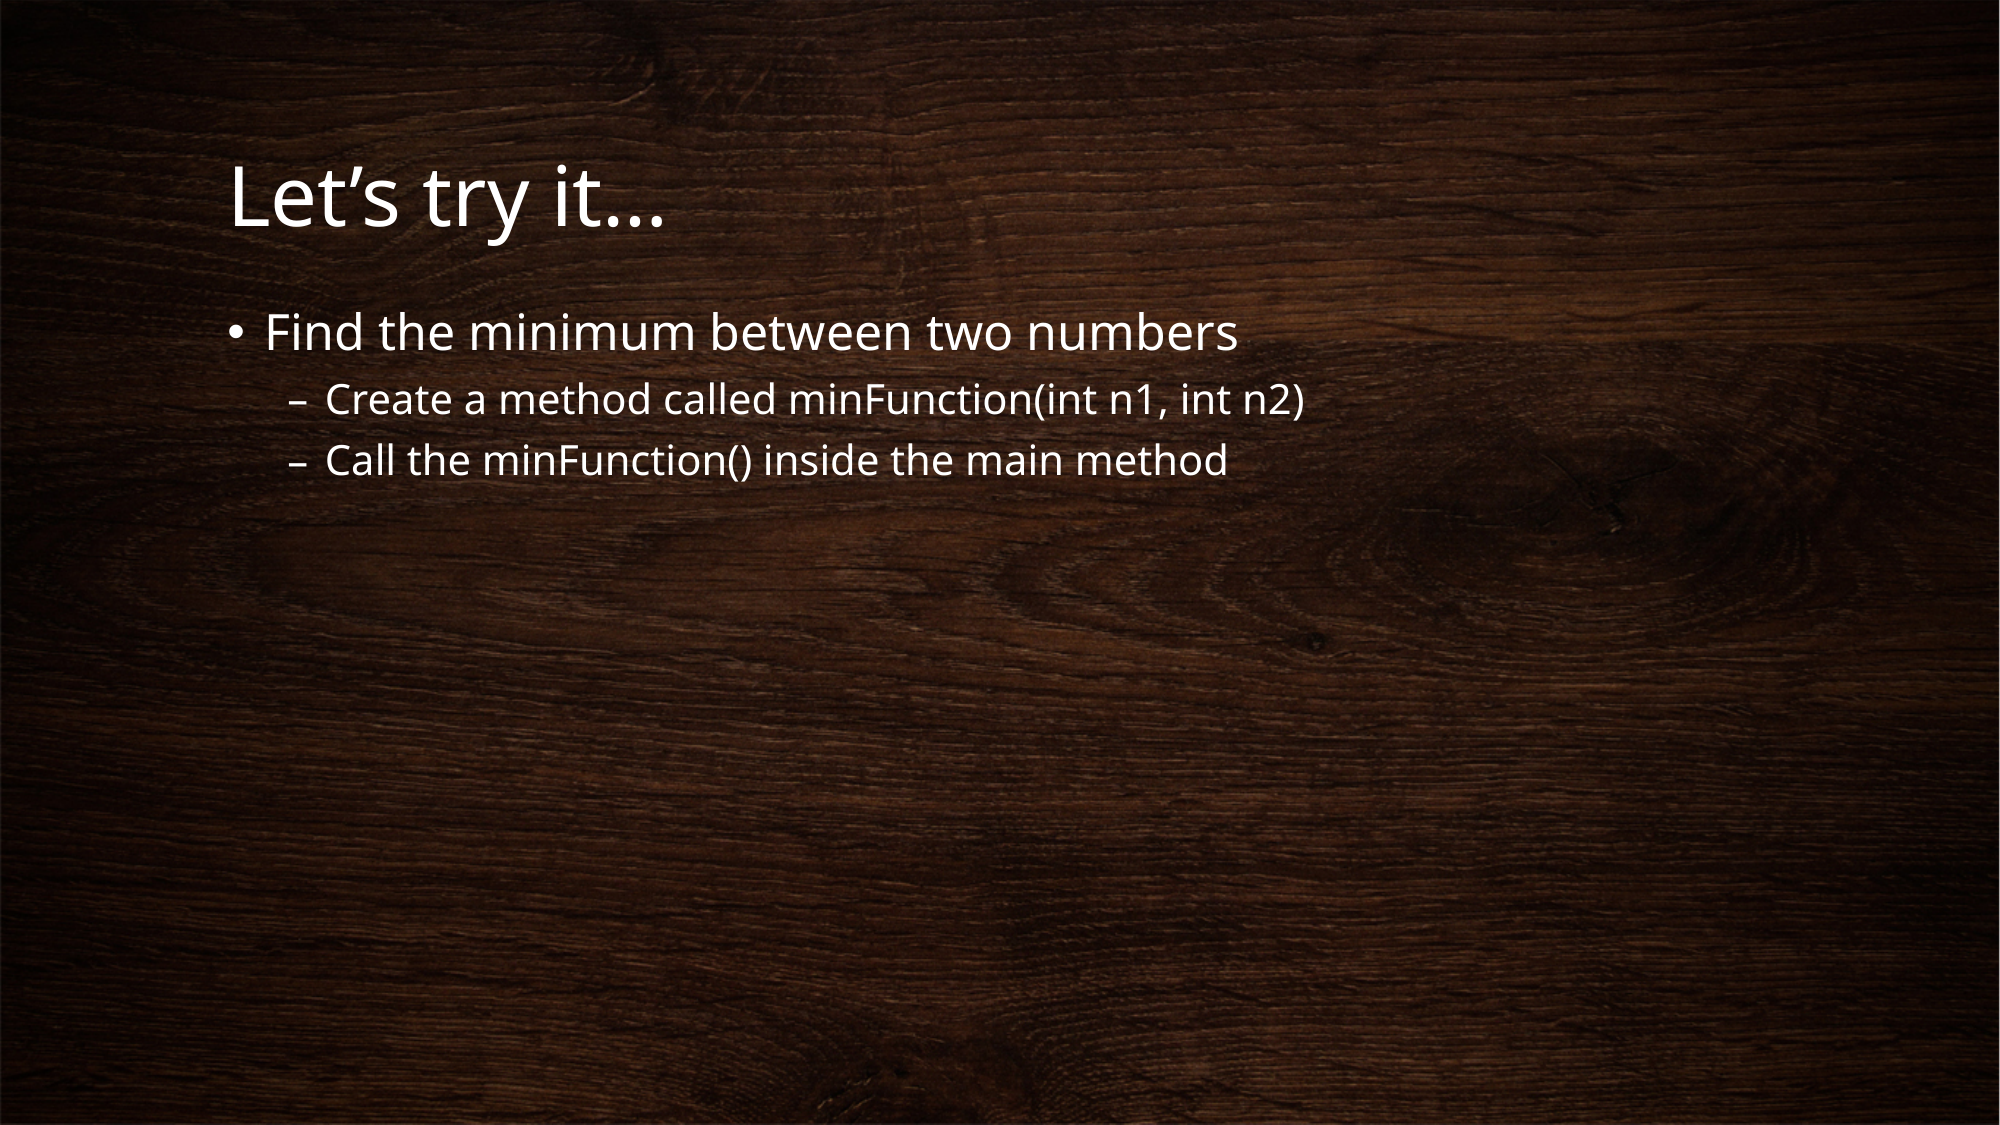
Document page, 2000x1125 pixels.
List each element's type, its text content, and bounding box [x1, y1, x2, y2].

list Find the minimum between two numbers Create a method called minFunction(int n1, int n2) Call the minFunction() inside the main method [212, 299, 1788, 1013]
title Let’s try it… [212, 62, 1788, 250]
picture [0, 0, 2000, 1125]
